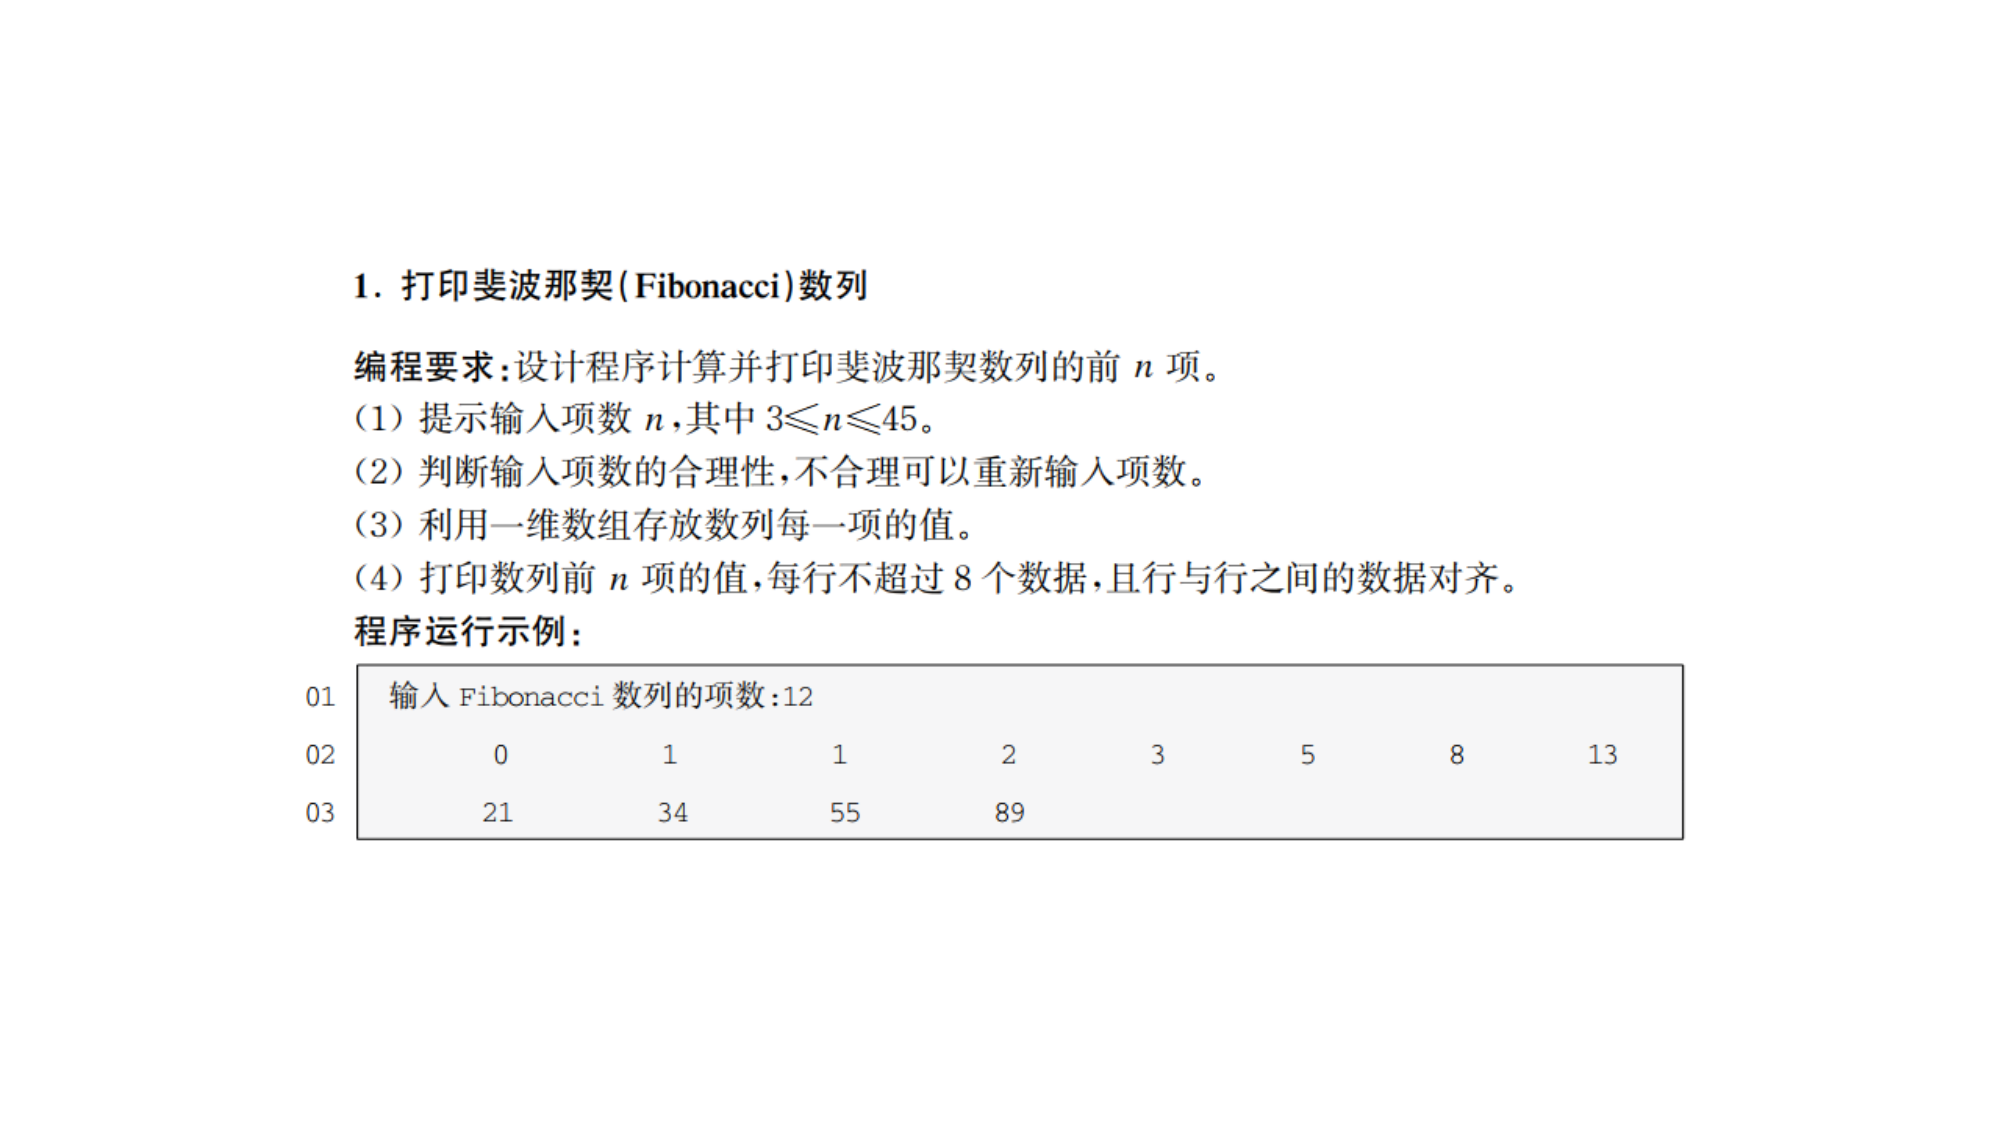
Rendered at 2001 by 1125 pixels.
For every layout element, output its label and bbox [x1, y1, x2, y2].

picture [277, 260, 1723, 865]
